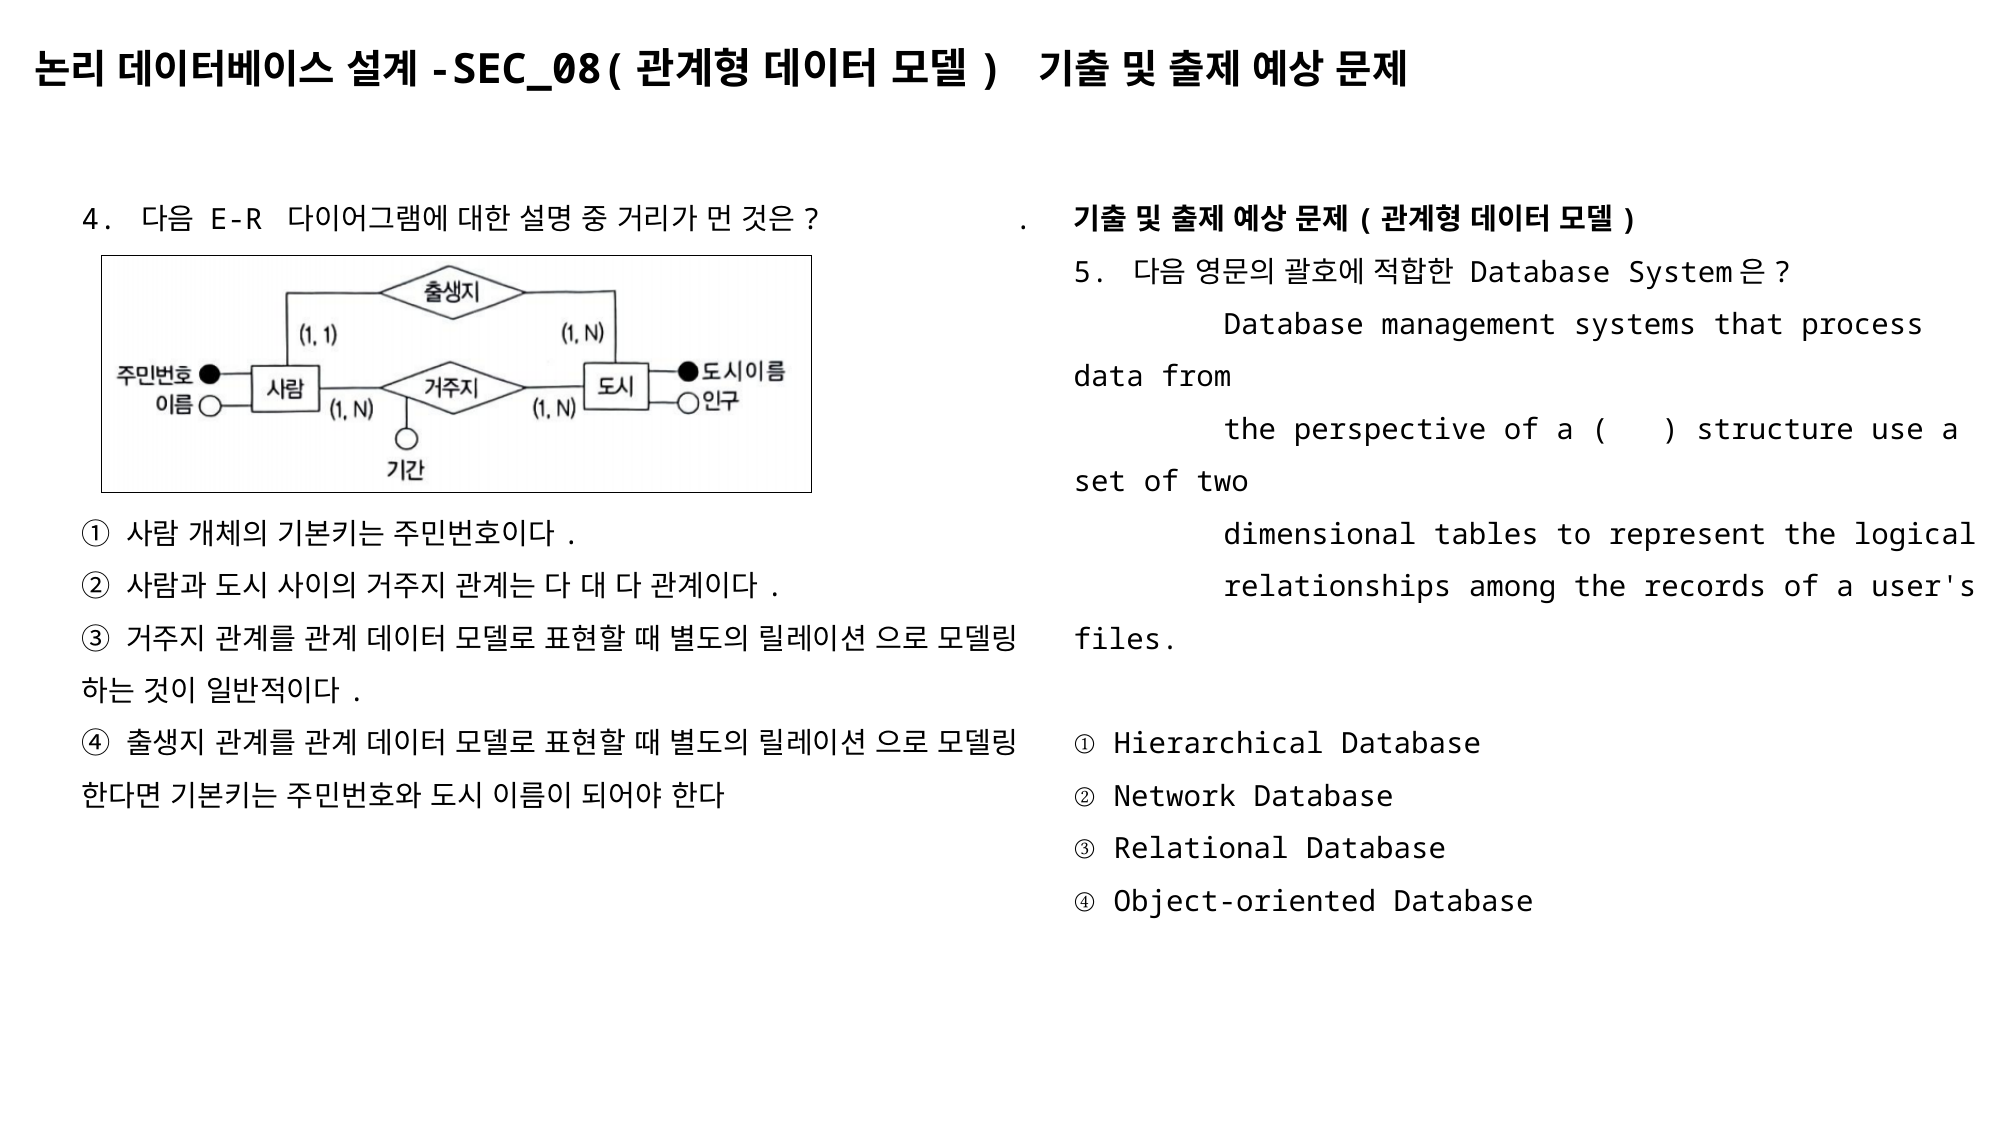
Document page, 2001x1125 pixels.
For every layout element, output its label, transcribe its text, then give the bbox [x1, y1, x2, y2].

text_box . [1067, 175, 1934, 243]
title 논리 데이터베이스 설계-SEC_08(관계형 데이터 모델) 기출 및 출제 예상 문제 [19, 14, 1993, 126]
text_box 기출 및 출제 예상 문제(관계형 데이터 모델) 5. 다음 영문의 괄호에 적합한 Database System은? Database management systems that process data from the perspective of a ( ) structure use a set of two dimensional tables to represent the logical relationships among the records of a user's files. ① Hierarchical Database ② Network Database ③ Relational Database ④ Object-oriented Database [1058, 175, 1993, 925]
text_box 4. 다음 E-R 다이어그램에 대한 설명 중 거리가 먼 것은? ① 사람 개체의 기본키는 주민번호이다. ② 사람과 도시 사이의 거주지 관계는 다 대 다 관계이다. ③ 거주지 관계를 관계 데이터 모델로 표현할 때 별도의 릴레이션 으로 모델링 하는 것이 일반적이다. ④ 출생지 관계를 관계 데이터 모델로 표현할 때 별도의 릴레이션 으로 모델링 한다면 기본키는 주민번호와 도시 이름이 되어야 한다 [66, 175, 1067, 820]
picture [102, 256, 811, 492]
